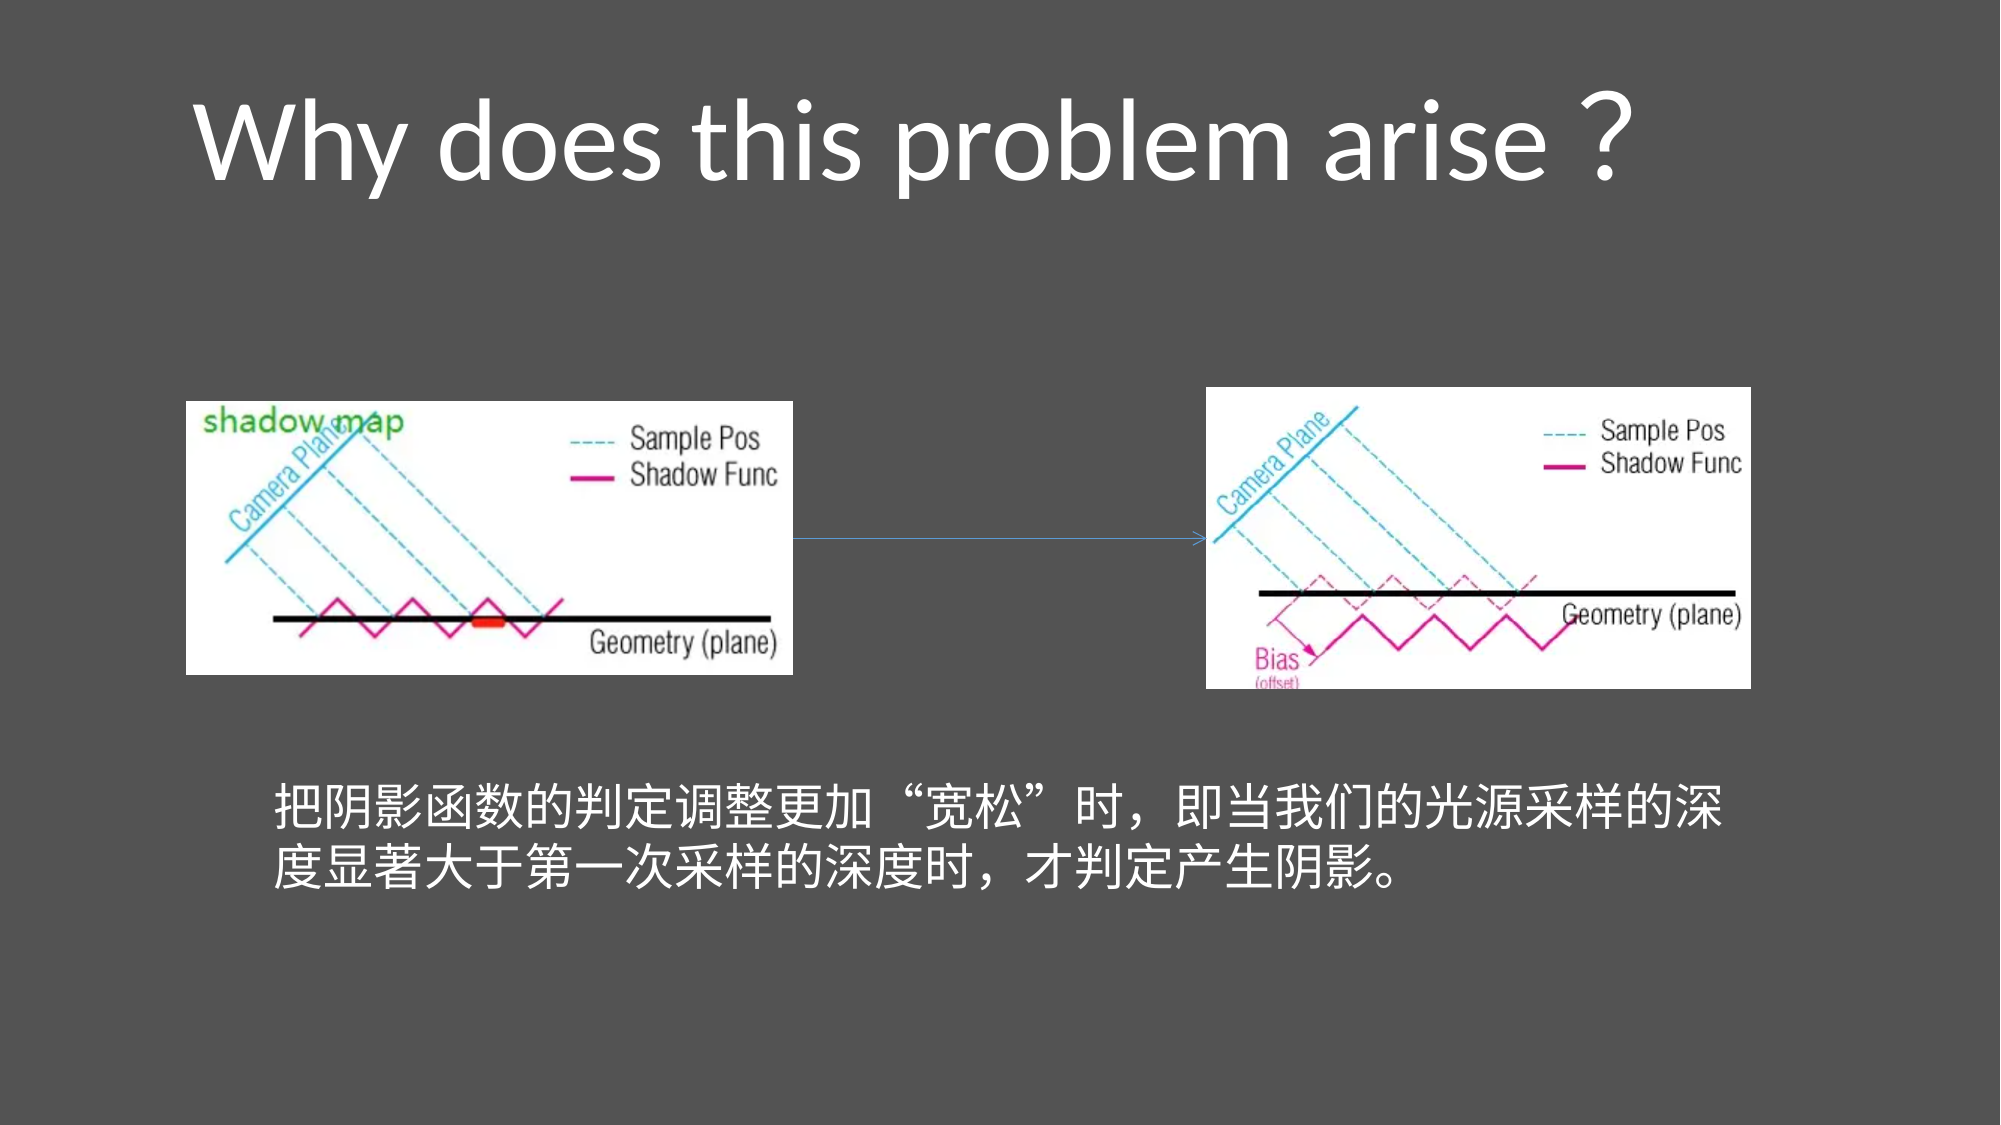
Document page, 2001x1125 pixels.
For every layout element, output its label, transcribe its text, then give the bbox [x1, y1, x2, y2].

title Why does this problem arise？ [137, 39, 1751, 214]
picture [1206, 387, 1751, 689]
text_box 把阴影函数的判定调整更加“宽松”时，即当我们的光源采样的深度显著大于第一次采样的深度时，才判定产生阴影。 [259, 768, 1770, 903]
picture [186, 401, 793, 675]
